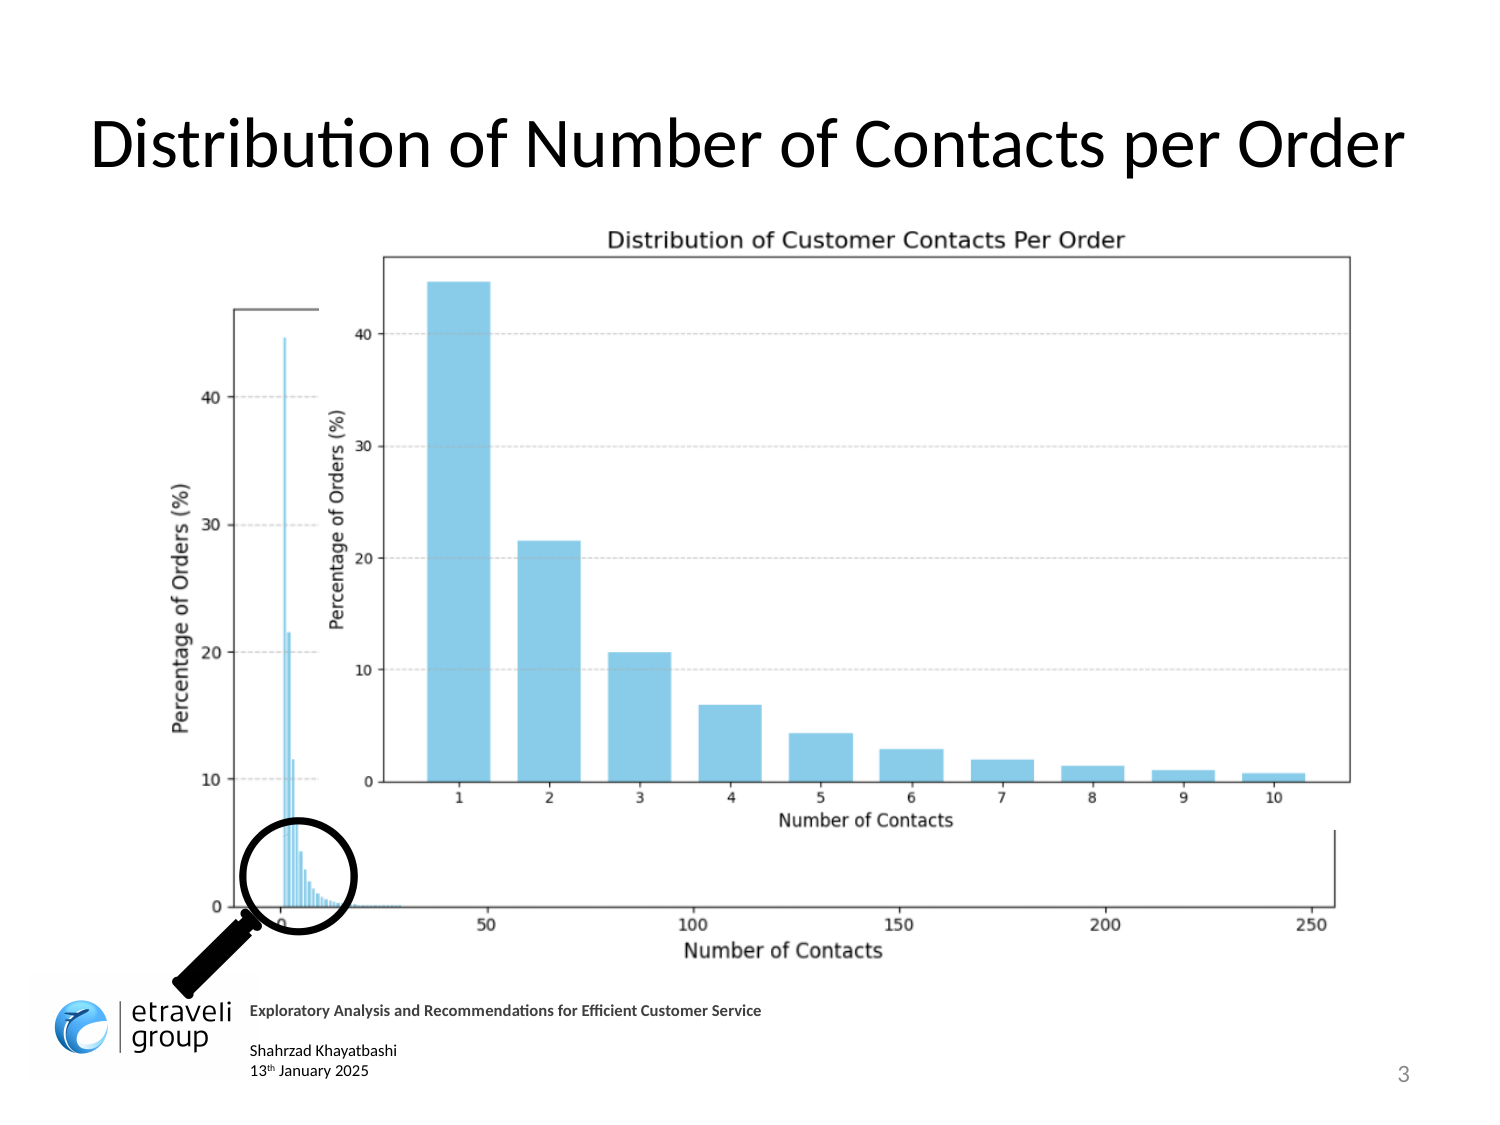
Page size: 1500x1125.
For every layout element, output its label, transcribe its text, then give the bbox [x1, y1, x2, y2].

picture [30, 222, 1366, 1080]
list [159, 270, 313, 971]
text_box Exploratory Analysis and Recommendations for Efficient Customer Service Shahrzad Khayatbashi 13th January 2025 [235, 992, 1482, 1116]
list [363, 839, 1341, 971]
title Distribution of Number of Contacts per Order [75, 45, 1425, 233]
